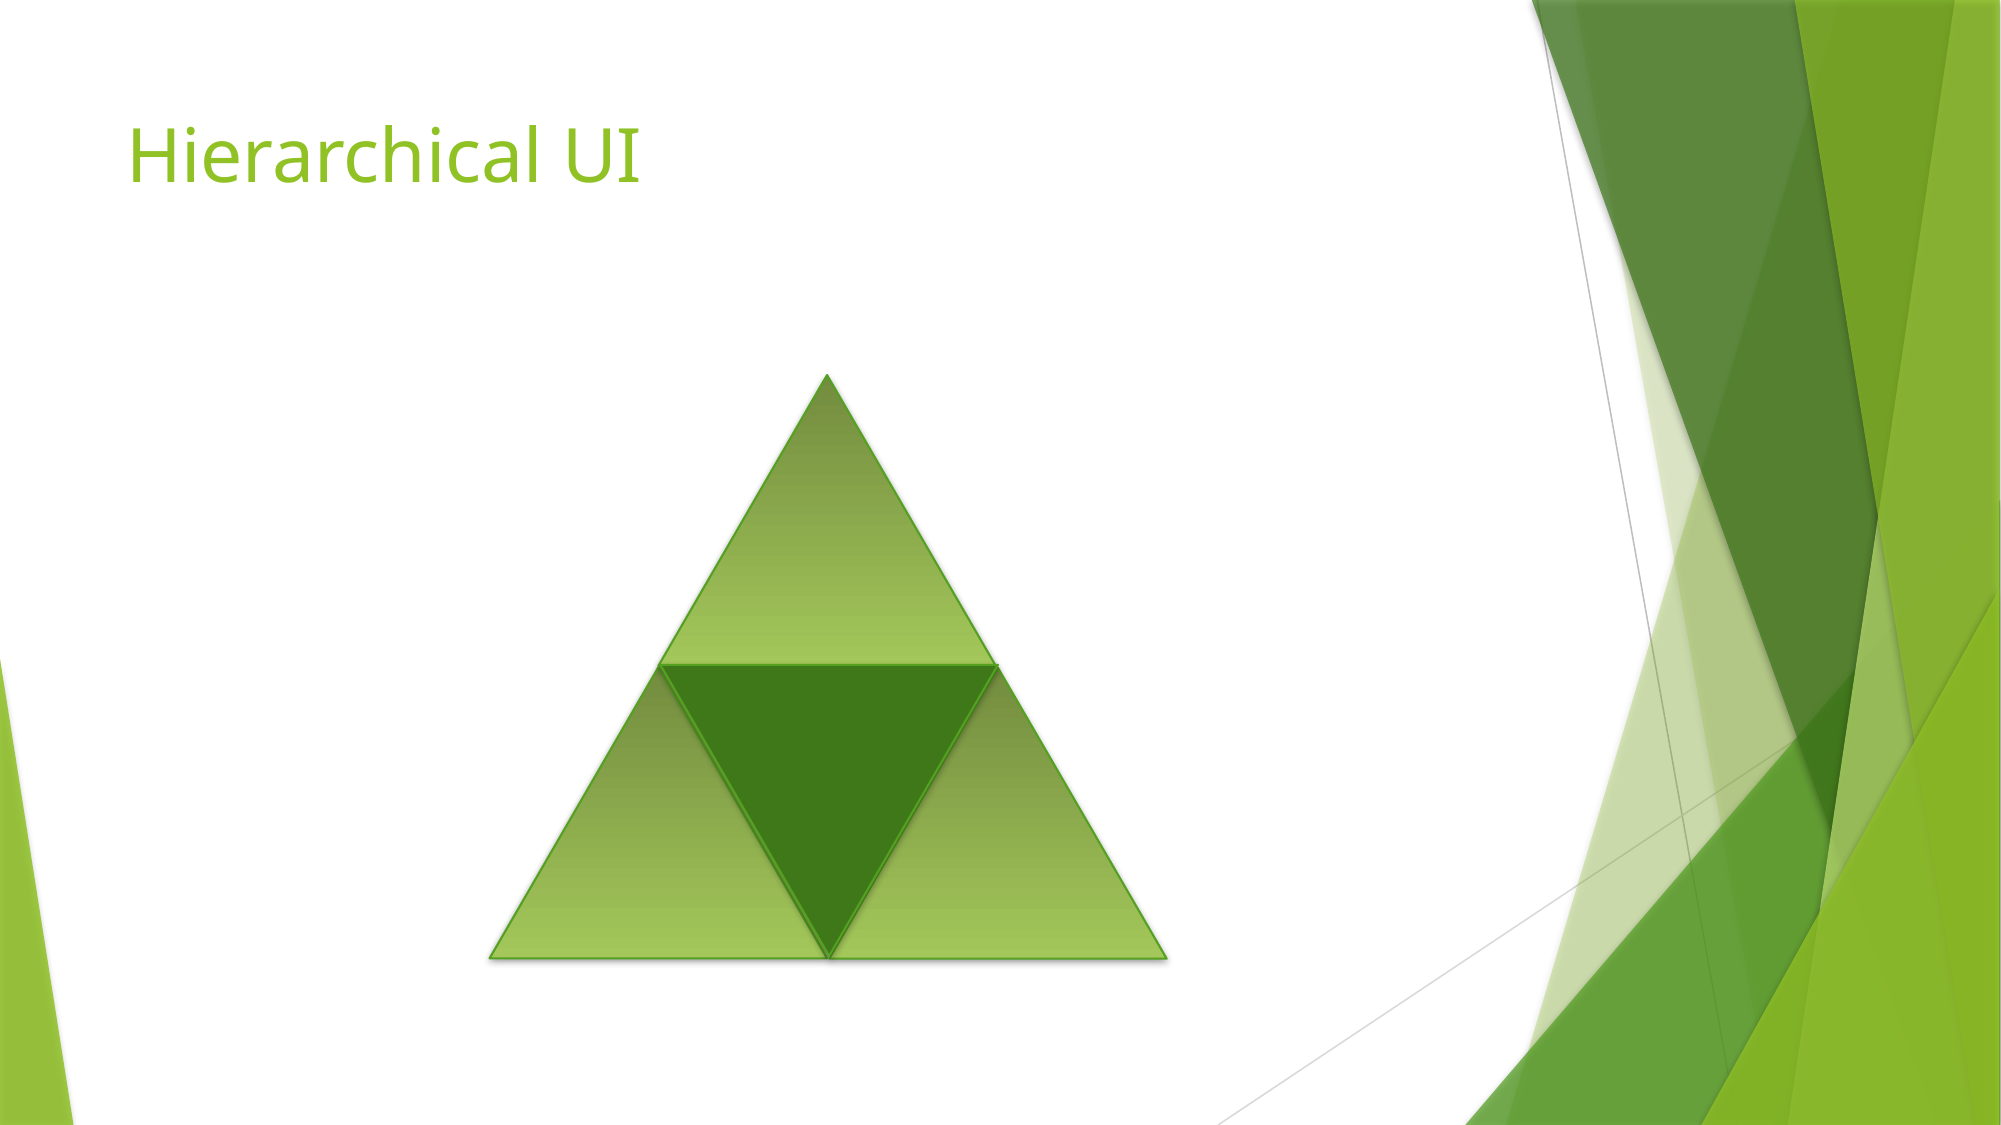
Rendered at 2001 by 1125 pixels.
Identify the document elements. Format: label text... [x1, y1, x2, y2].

title Hierarchical UI [111, 99, 1522, 317]
text_box [659, 663, 999, 957]
text_box [657, 373, 996, 666]
text_box [488, 670, 822, 960]
text_box [837, 672, 1168, 960]
